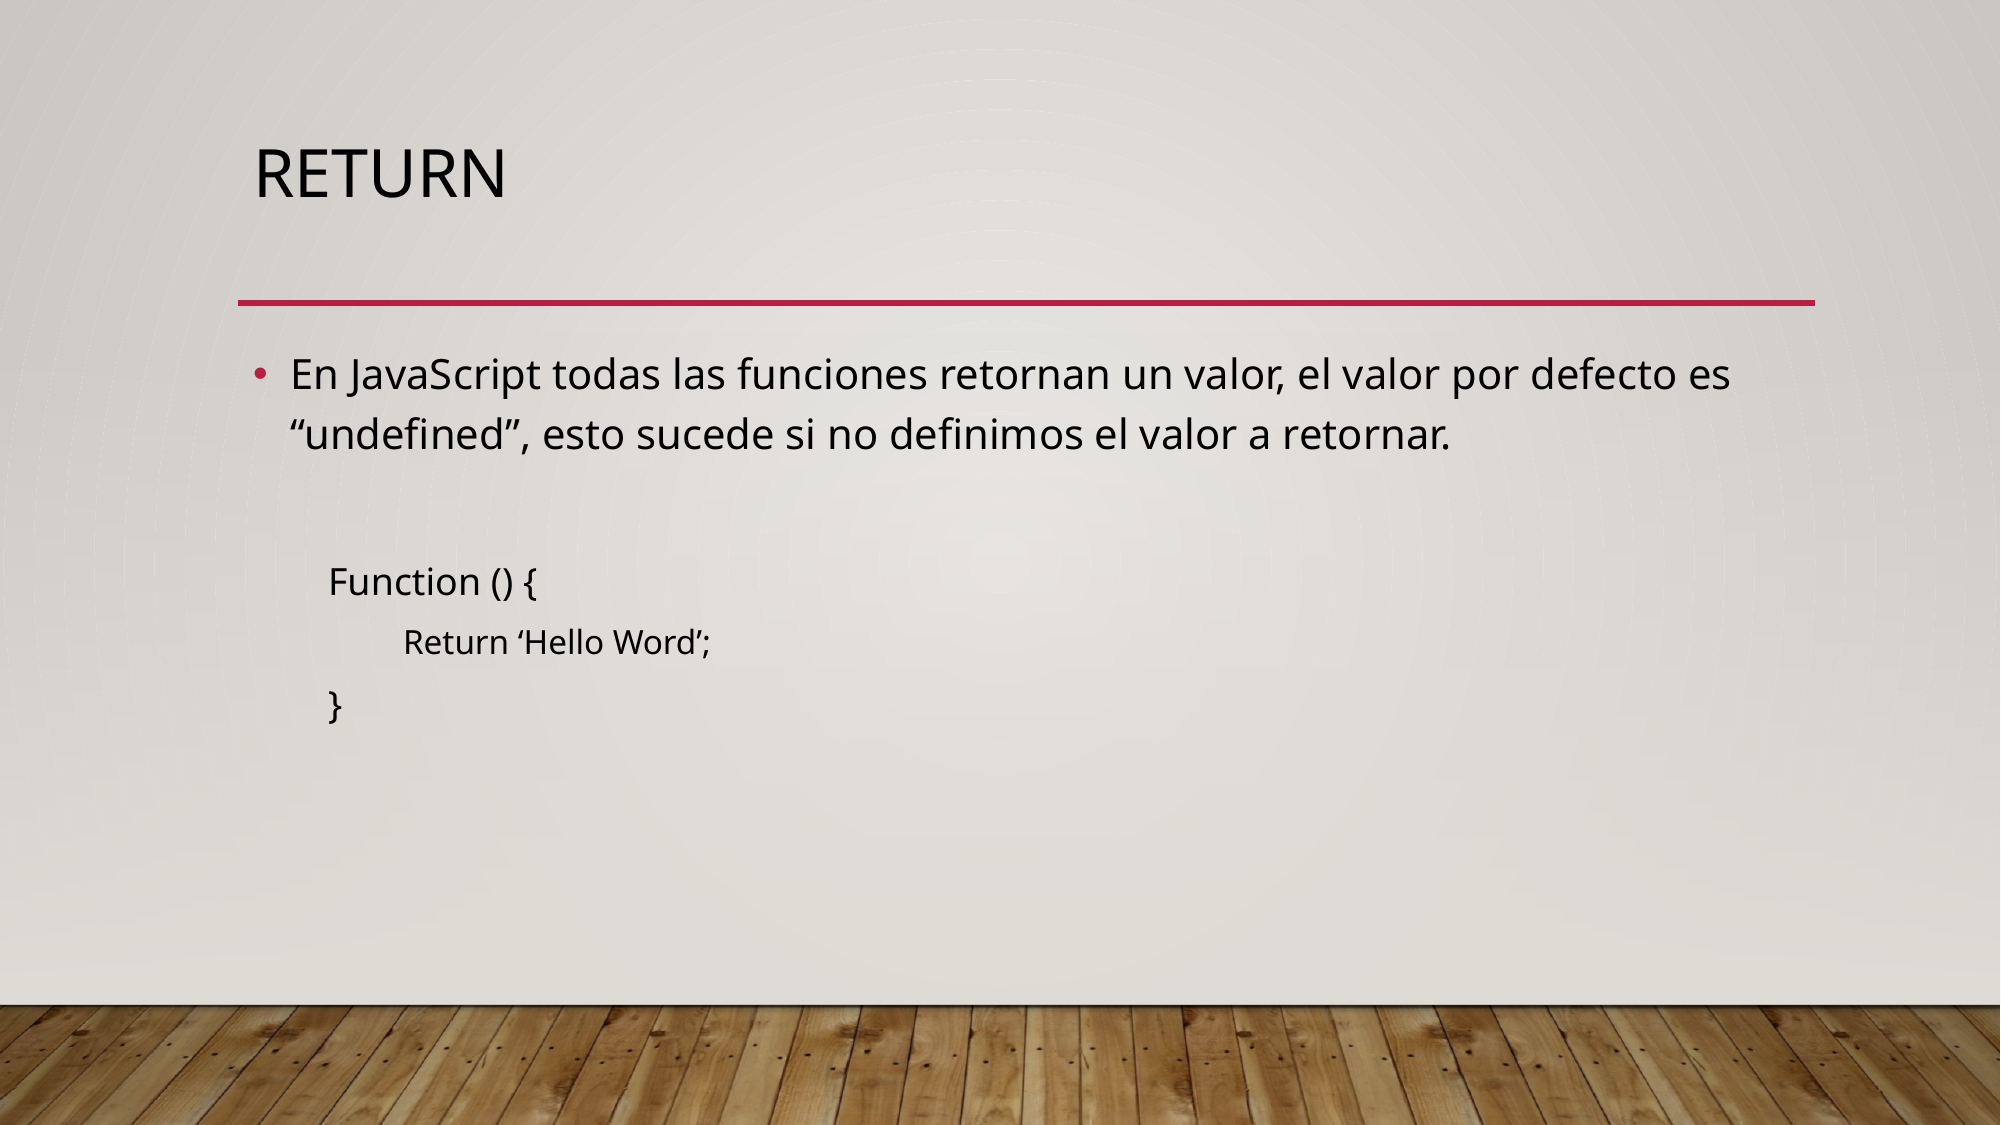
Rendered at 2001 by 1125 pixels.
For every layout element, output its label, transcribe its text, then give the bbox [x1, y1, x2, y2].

title return [238, 131, 1814, 305]
picture [0, 1005, 2000, 1125]
list En JavaScript todas las funciones retornan un valor, el valor por defecto es “undefined”, esto sucede si no definimos el valor a retornar. Function () { Return ‘Hello Word’; } [238, 330, 1814, 897]
